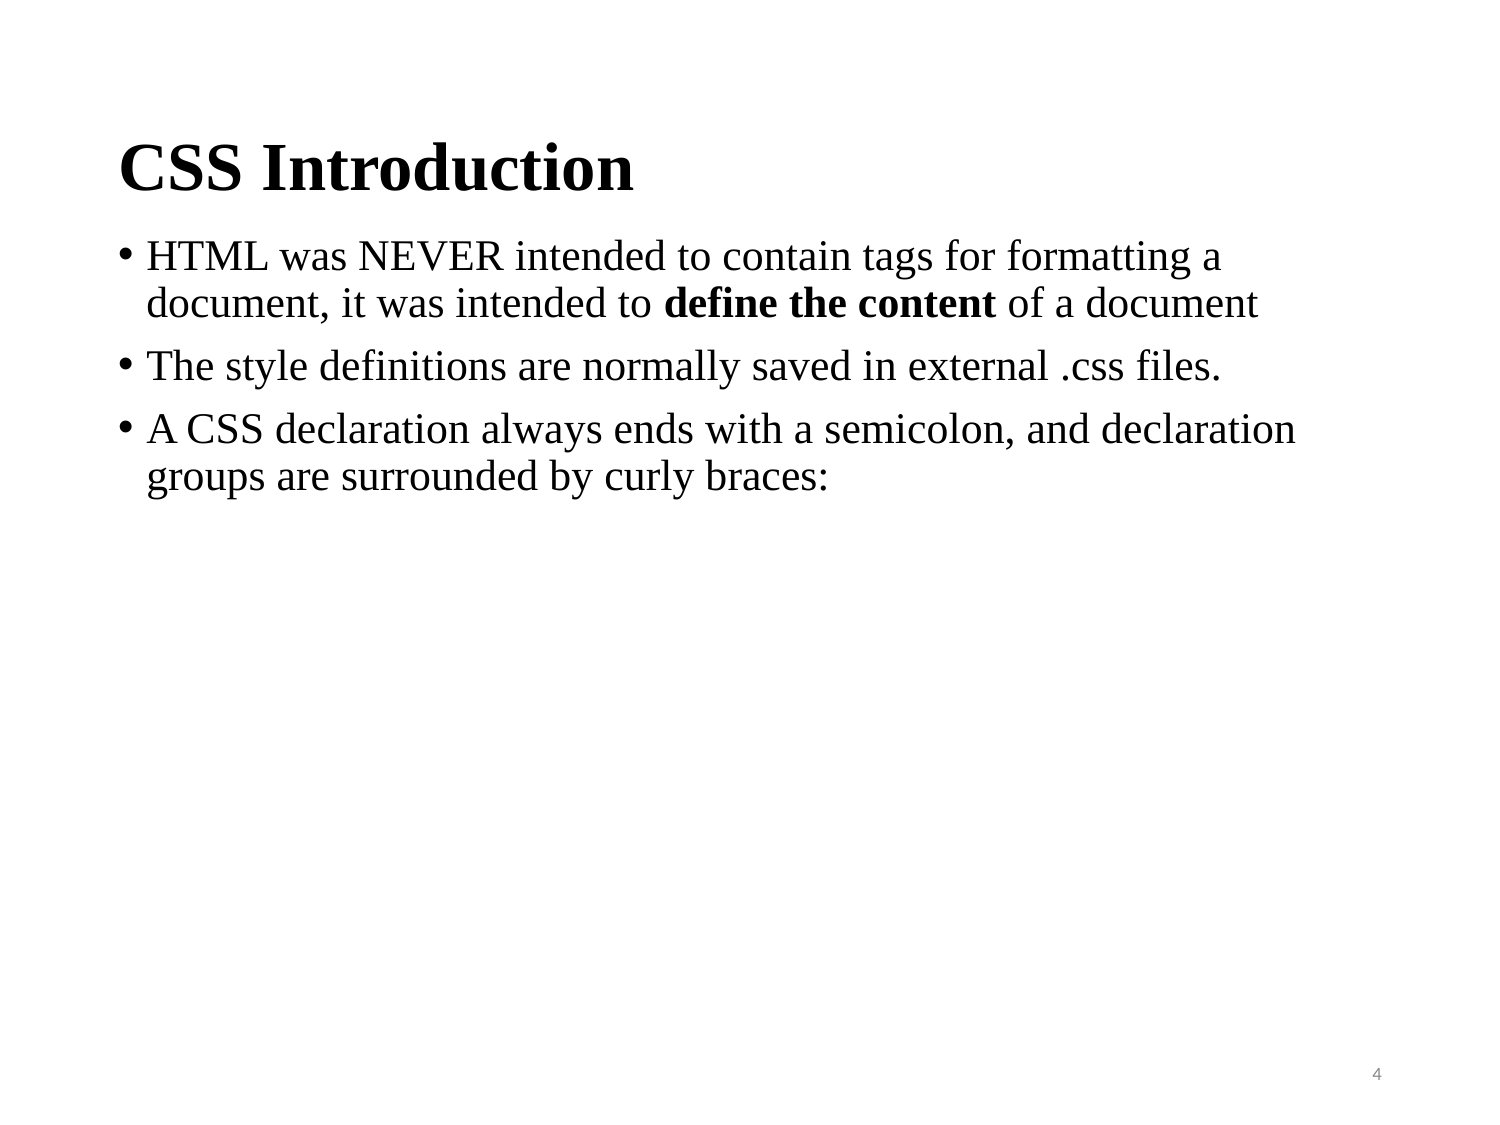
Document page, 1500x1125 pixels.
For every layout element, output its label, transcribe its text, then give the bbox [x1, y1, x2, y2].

slide_number 4 [1059, 1042, 1397, 1103]
list HTML was NEVER intended to contain tags for formatting a document, it was intended to define the content of a document The style definitions are normally saved in external .css files. A CSS declaration always ends with a semicolon, and declaration groups are surrounded by curly braces: [103, 224, 1397, 939]
title CSS Introduction [103, 59, 1397, 224]
